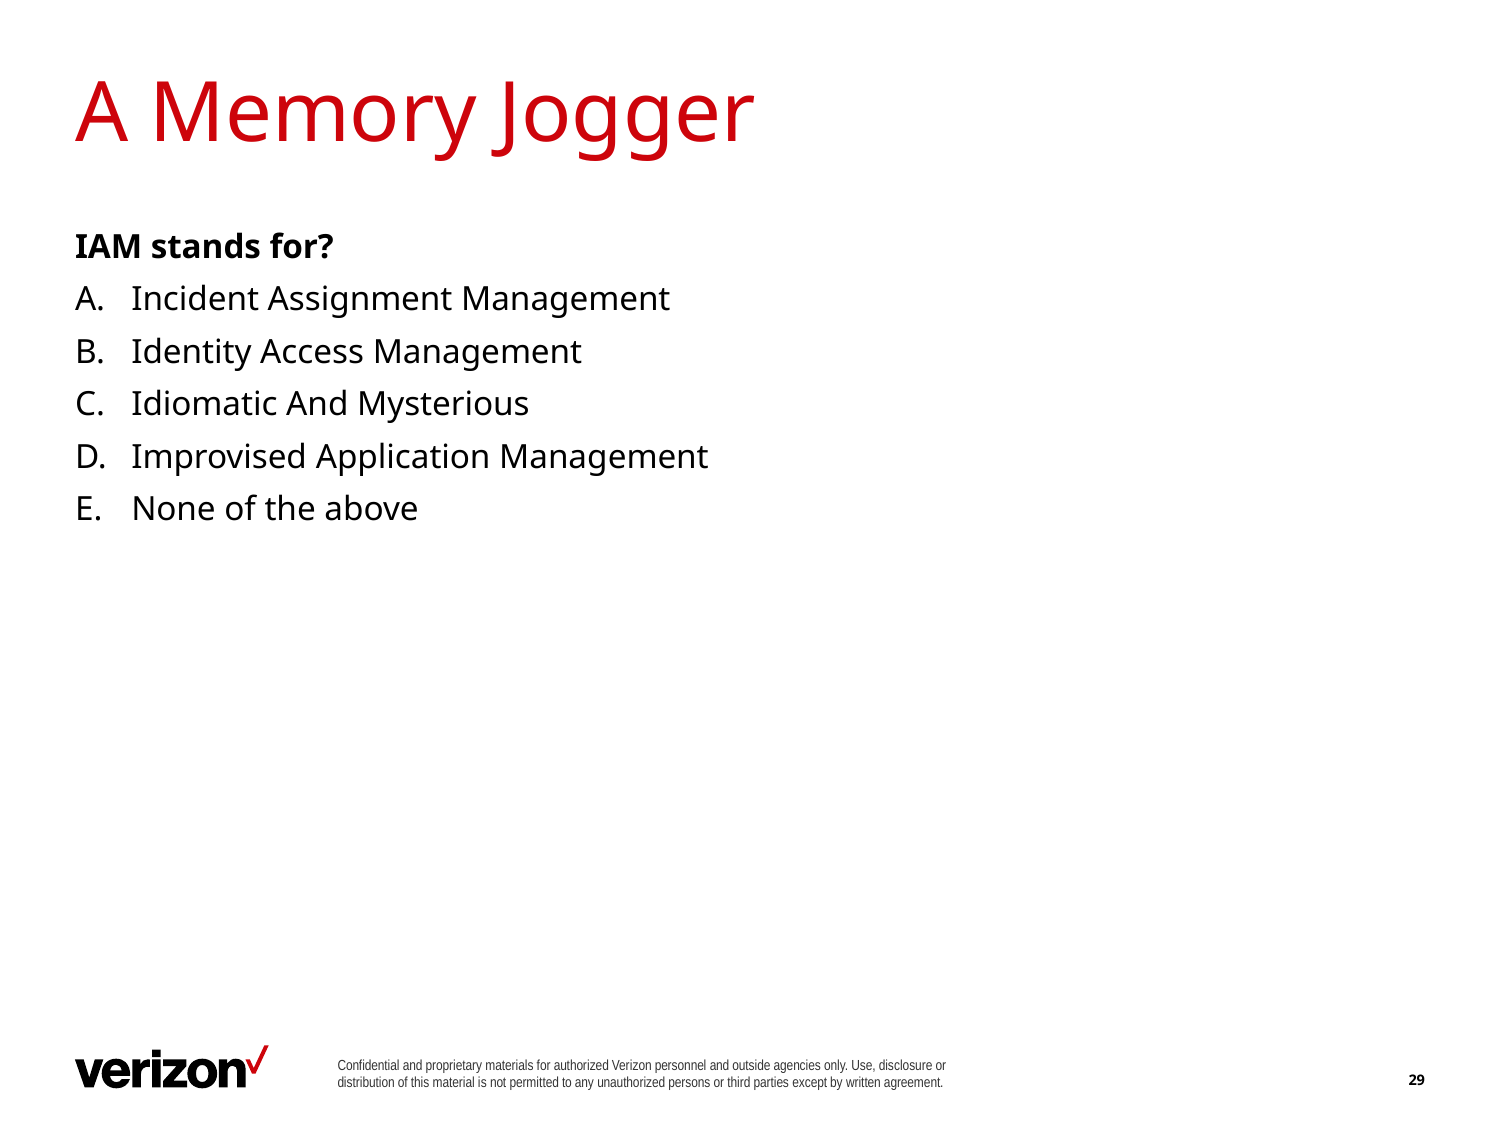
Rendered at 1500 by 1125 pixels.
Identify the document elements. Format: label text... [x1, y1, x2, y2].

title A Memory Jogger [75, 69, 1238, 145]
slide_number 29 [1387, 1053, 1425, 1091]
list IAM stands for? Incident Assignment Management Identity Access Management Idiomatic And Mysterious Improvised Application Management None of the above [75, 224, 1238, 1013]
